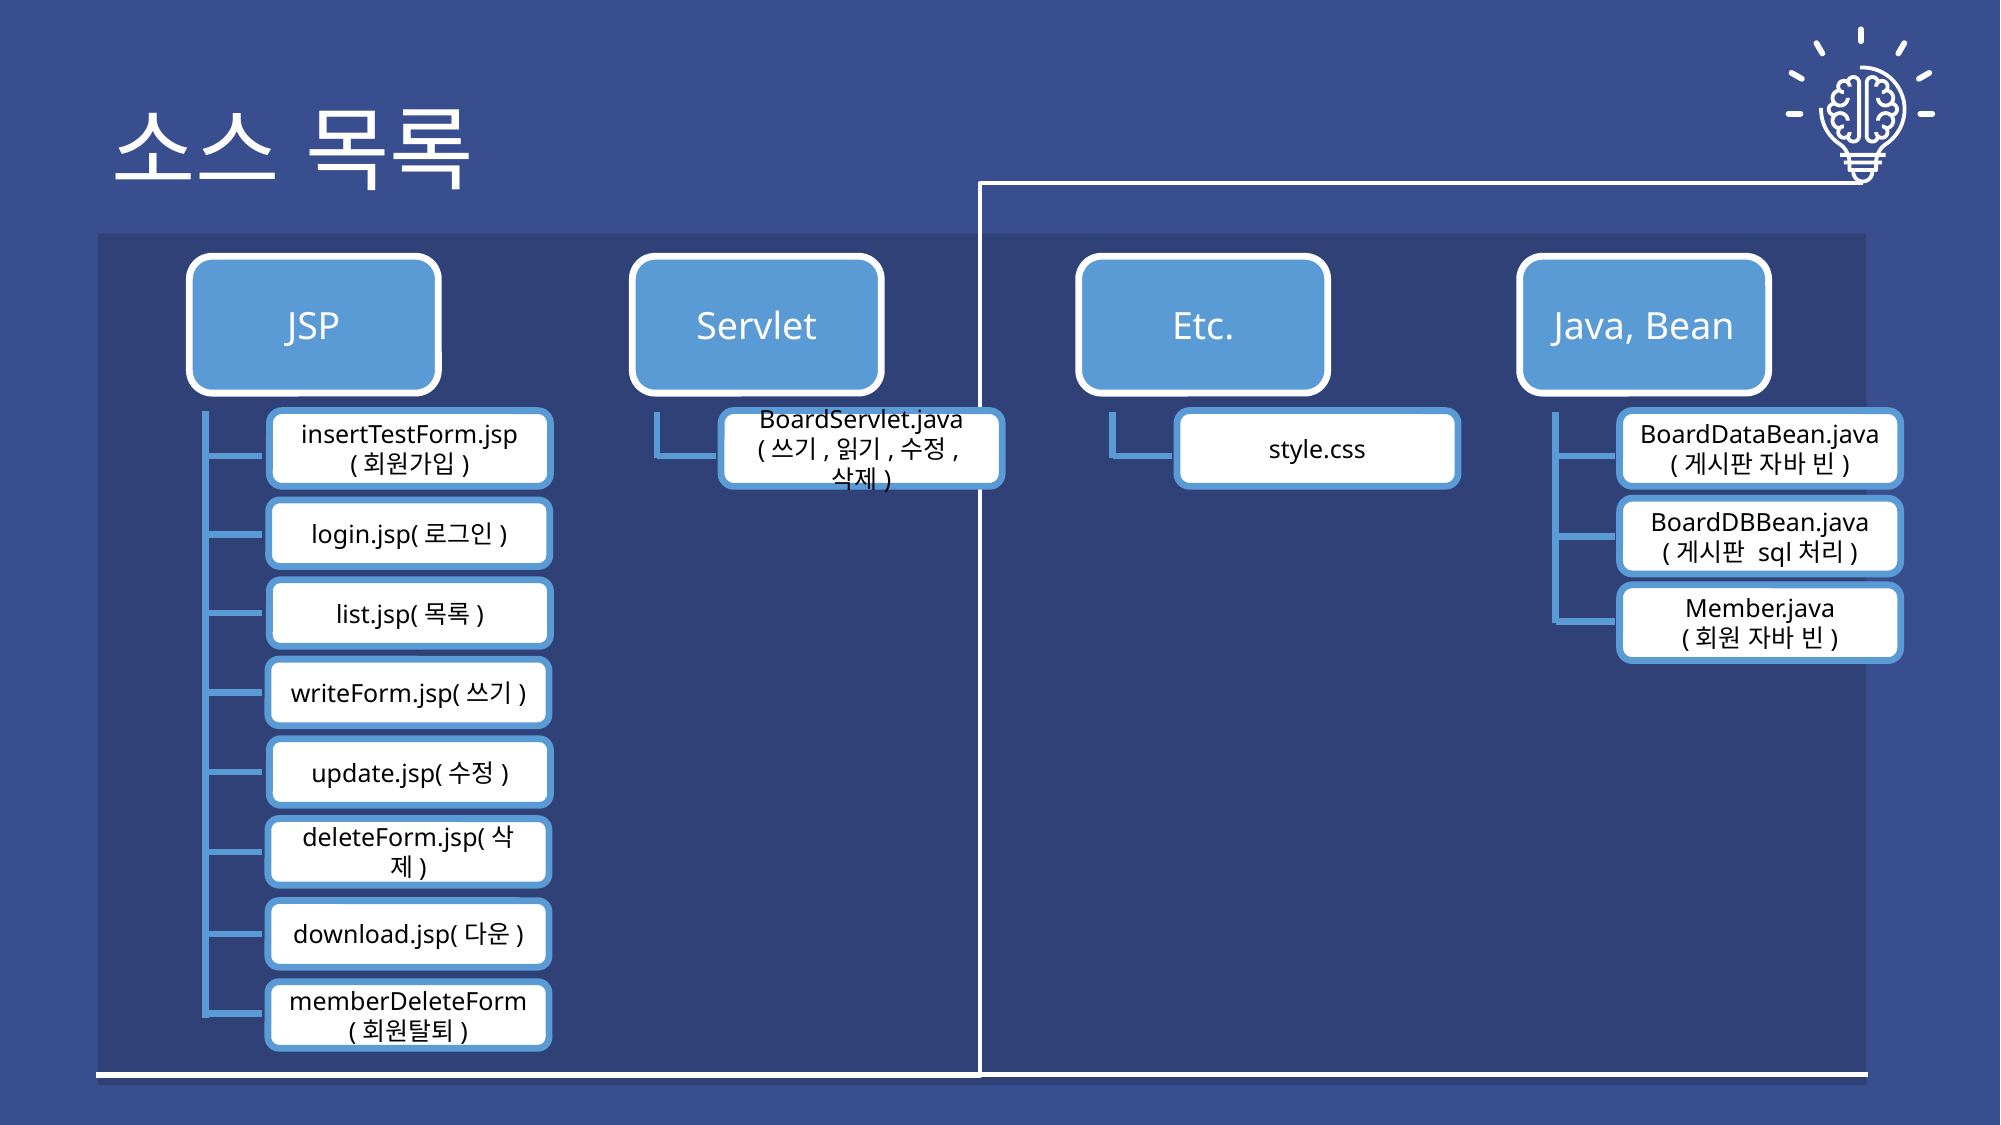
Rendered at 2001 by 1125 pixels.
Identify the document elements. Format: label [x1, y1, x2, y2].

text_box [656, 410, 1003, 487]
text_box [202, 410, 551, 1049]
text_box [1555, 410, 1901, 661]
text_box [96, 29, 1933, 1085]
text_box [1112, 410, 1458, 487]
